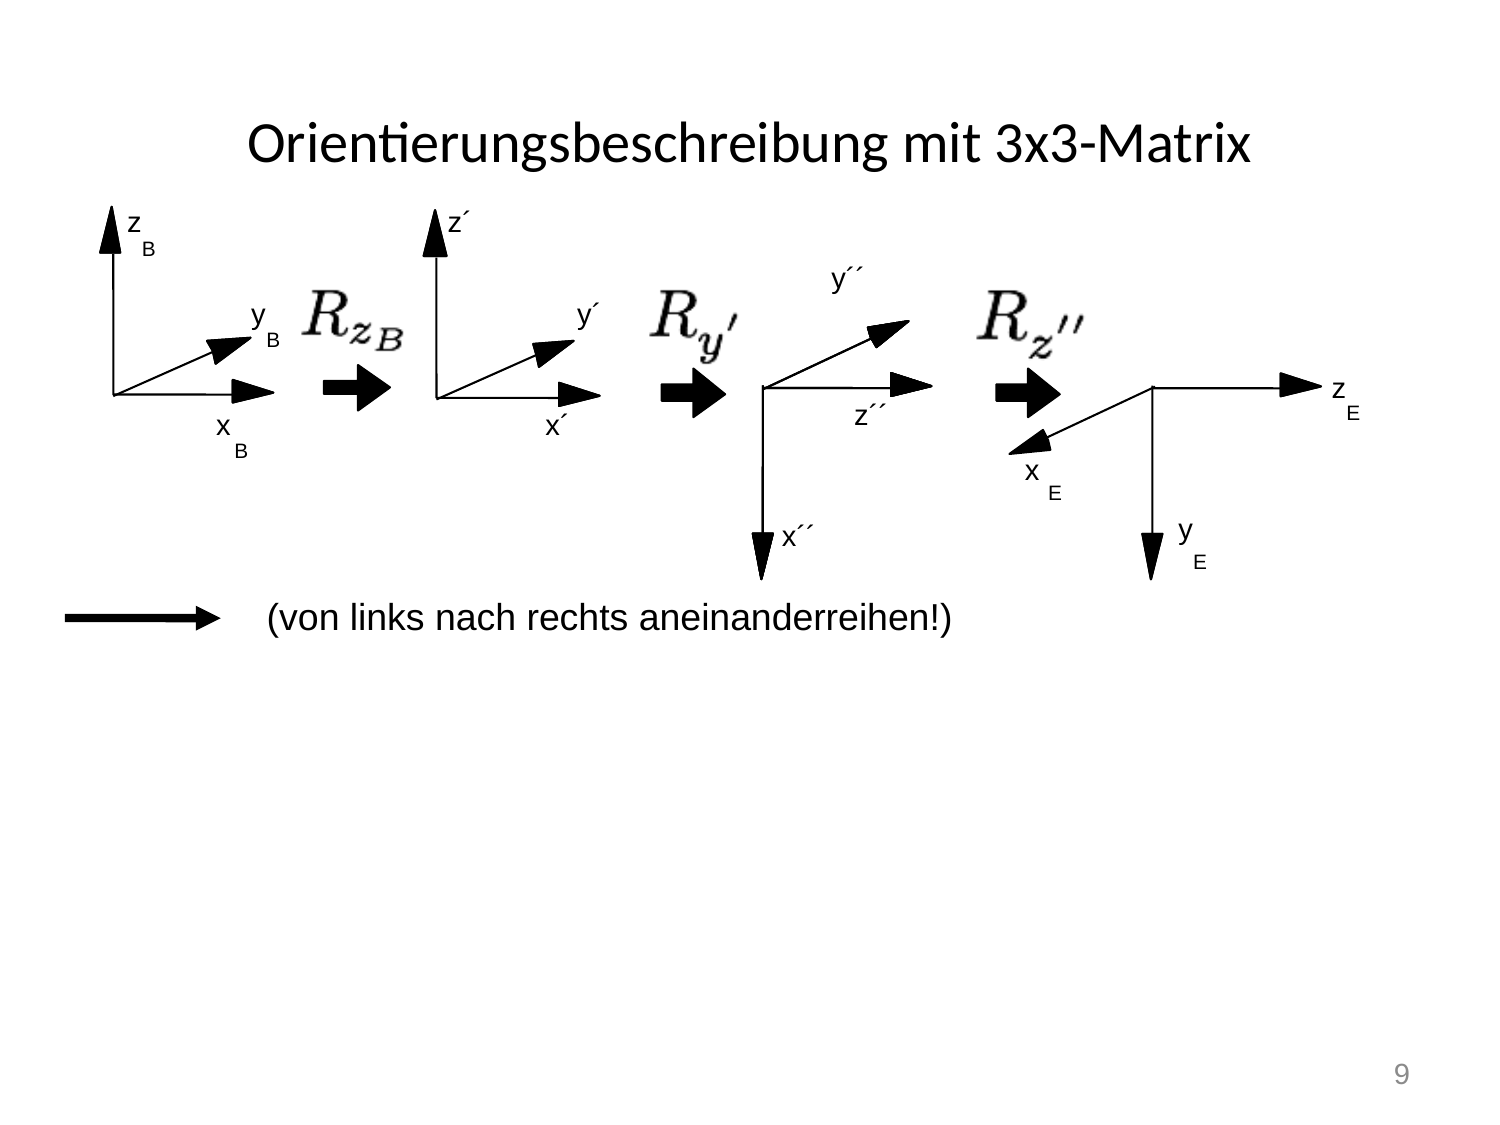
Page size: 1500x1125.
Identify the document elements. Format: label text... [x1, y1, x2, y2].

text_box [423, 196, 617, 450]
picture [648, 287, 751, 366]
text_box [661, 374, 726, 418]
slide_number 9 [1074, 1042, 1425, 1103]
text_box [100, 196, 296, 471]
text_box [1009, 361, 1376, 582]
title Orientierungsbeschreibung mit 3x3-Matrix [75, 45, 1425, 233]
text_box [64, 585, 999, 646]
picture [974, 287, 1099, 361]
picture [299, 287, 414, 354]
text_box [323, 365, 391, 411]
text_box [752, 251, 932, 580]
text_box [996, 384, 1004, 401]
